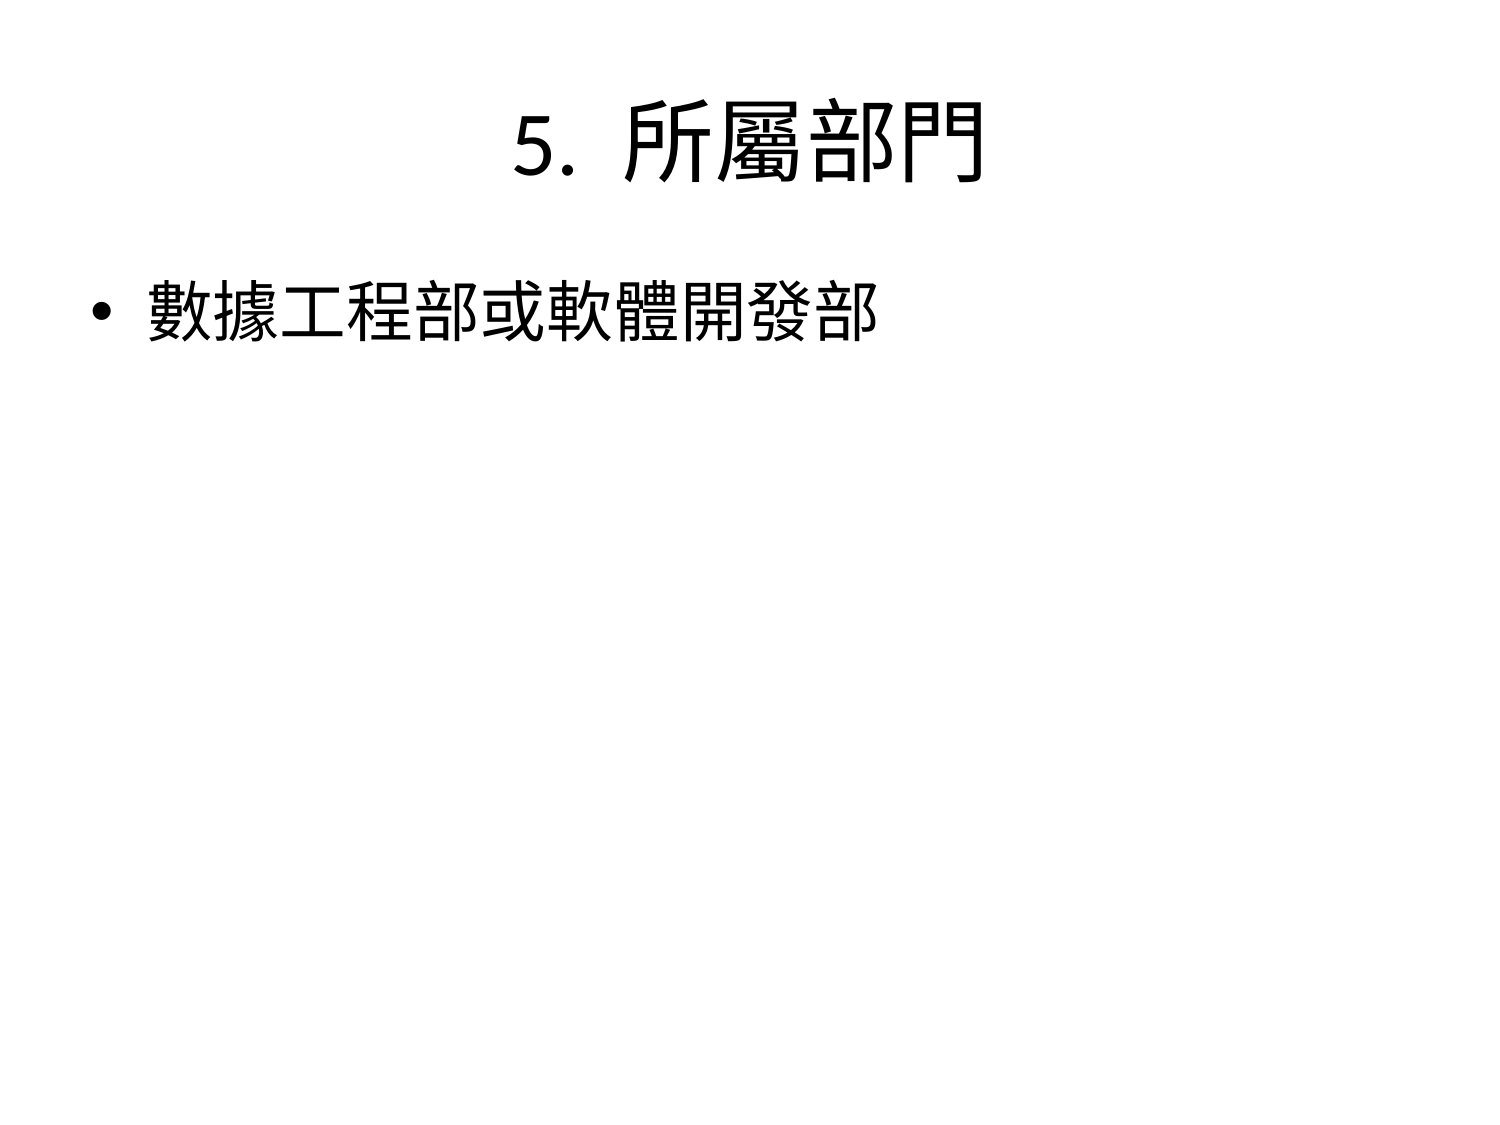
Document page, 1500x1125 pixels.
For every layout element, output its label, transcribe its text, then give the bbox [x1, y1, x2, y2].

list 數據工程部或軟體開發部 [75, 262, 1425, 1005]
title 5. 所屬部門 [75, 45, 1425, 233]
